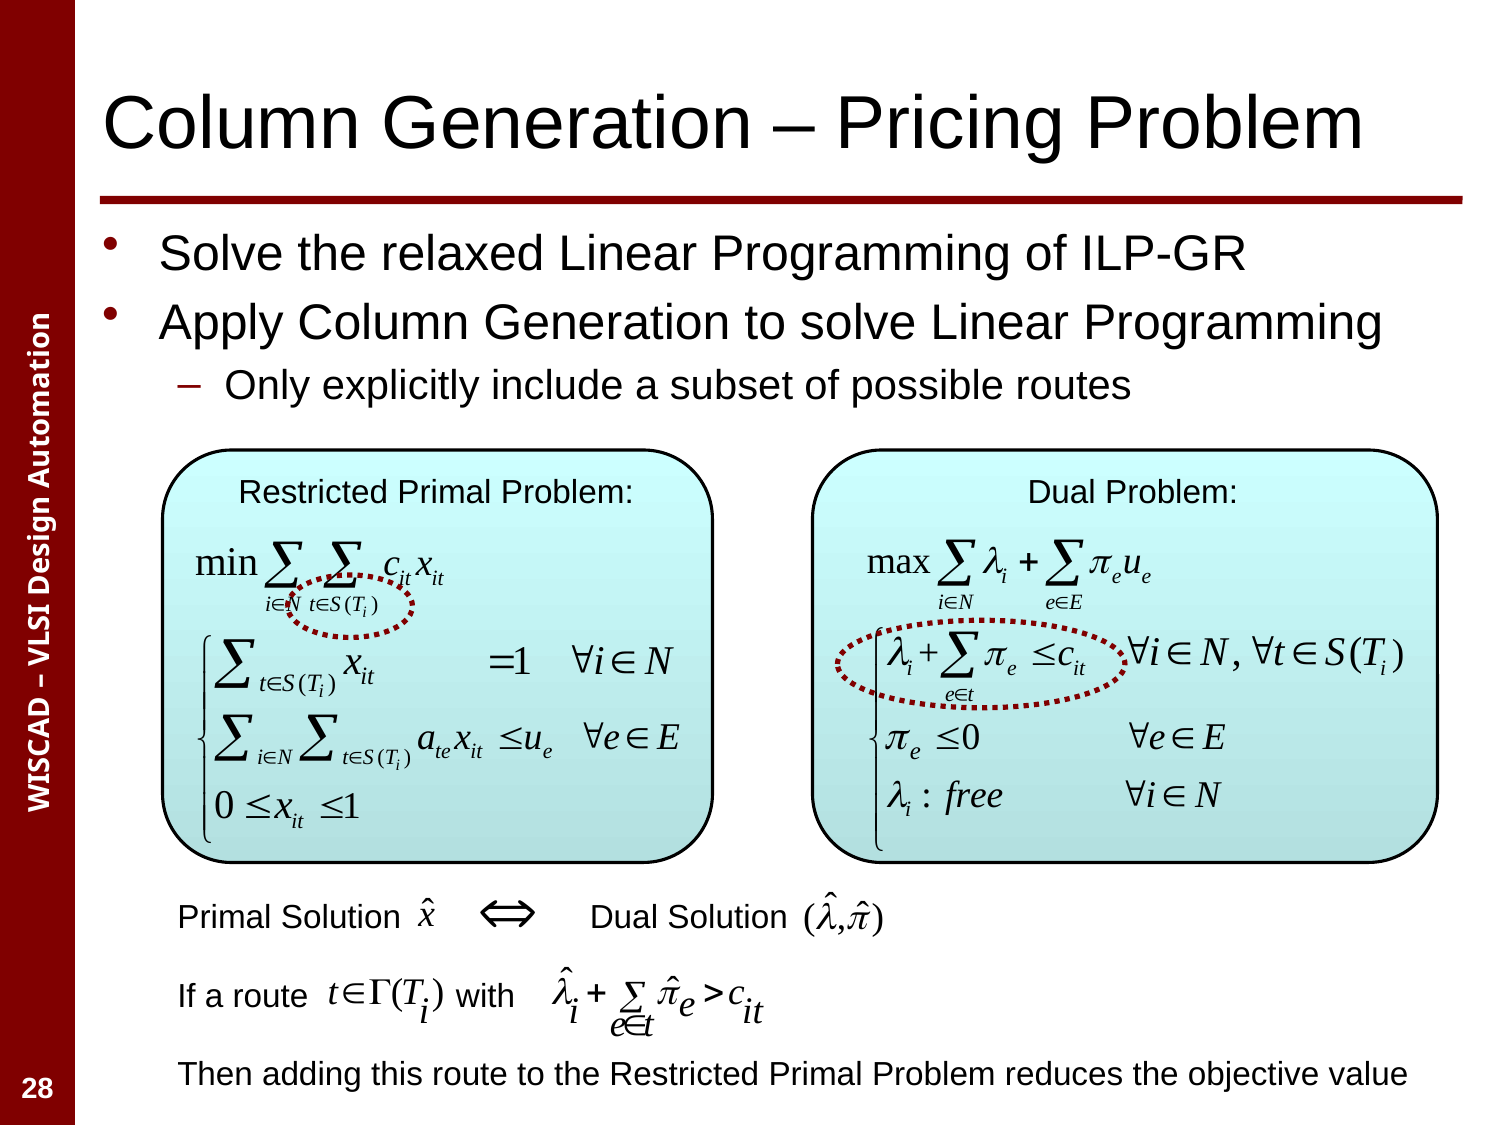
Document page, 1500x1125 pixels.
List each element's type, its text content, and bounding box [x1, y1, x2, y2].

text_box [162, 449, 713, 863]
text_box Then adding this route to the Restricted Primal Problem reduces the objective value [162, 1044, 1475, 1100]
list Solve the relaxed Linear Programming of ILP-GR Apply Column Generation to solve Linear Programming Only explicitly include a subset of possible routes [87, 212, 1463, 613]
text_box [162, 962, 901, 1042]
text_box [812, 449, 1438, 863]
title Column Generation – Pricing Problem [87, 37, 1463, 201]
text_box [162, 887, 888, 943]
